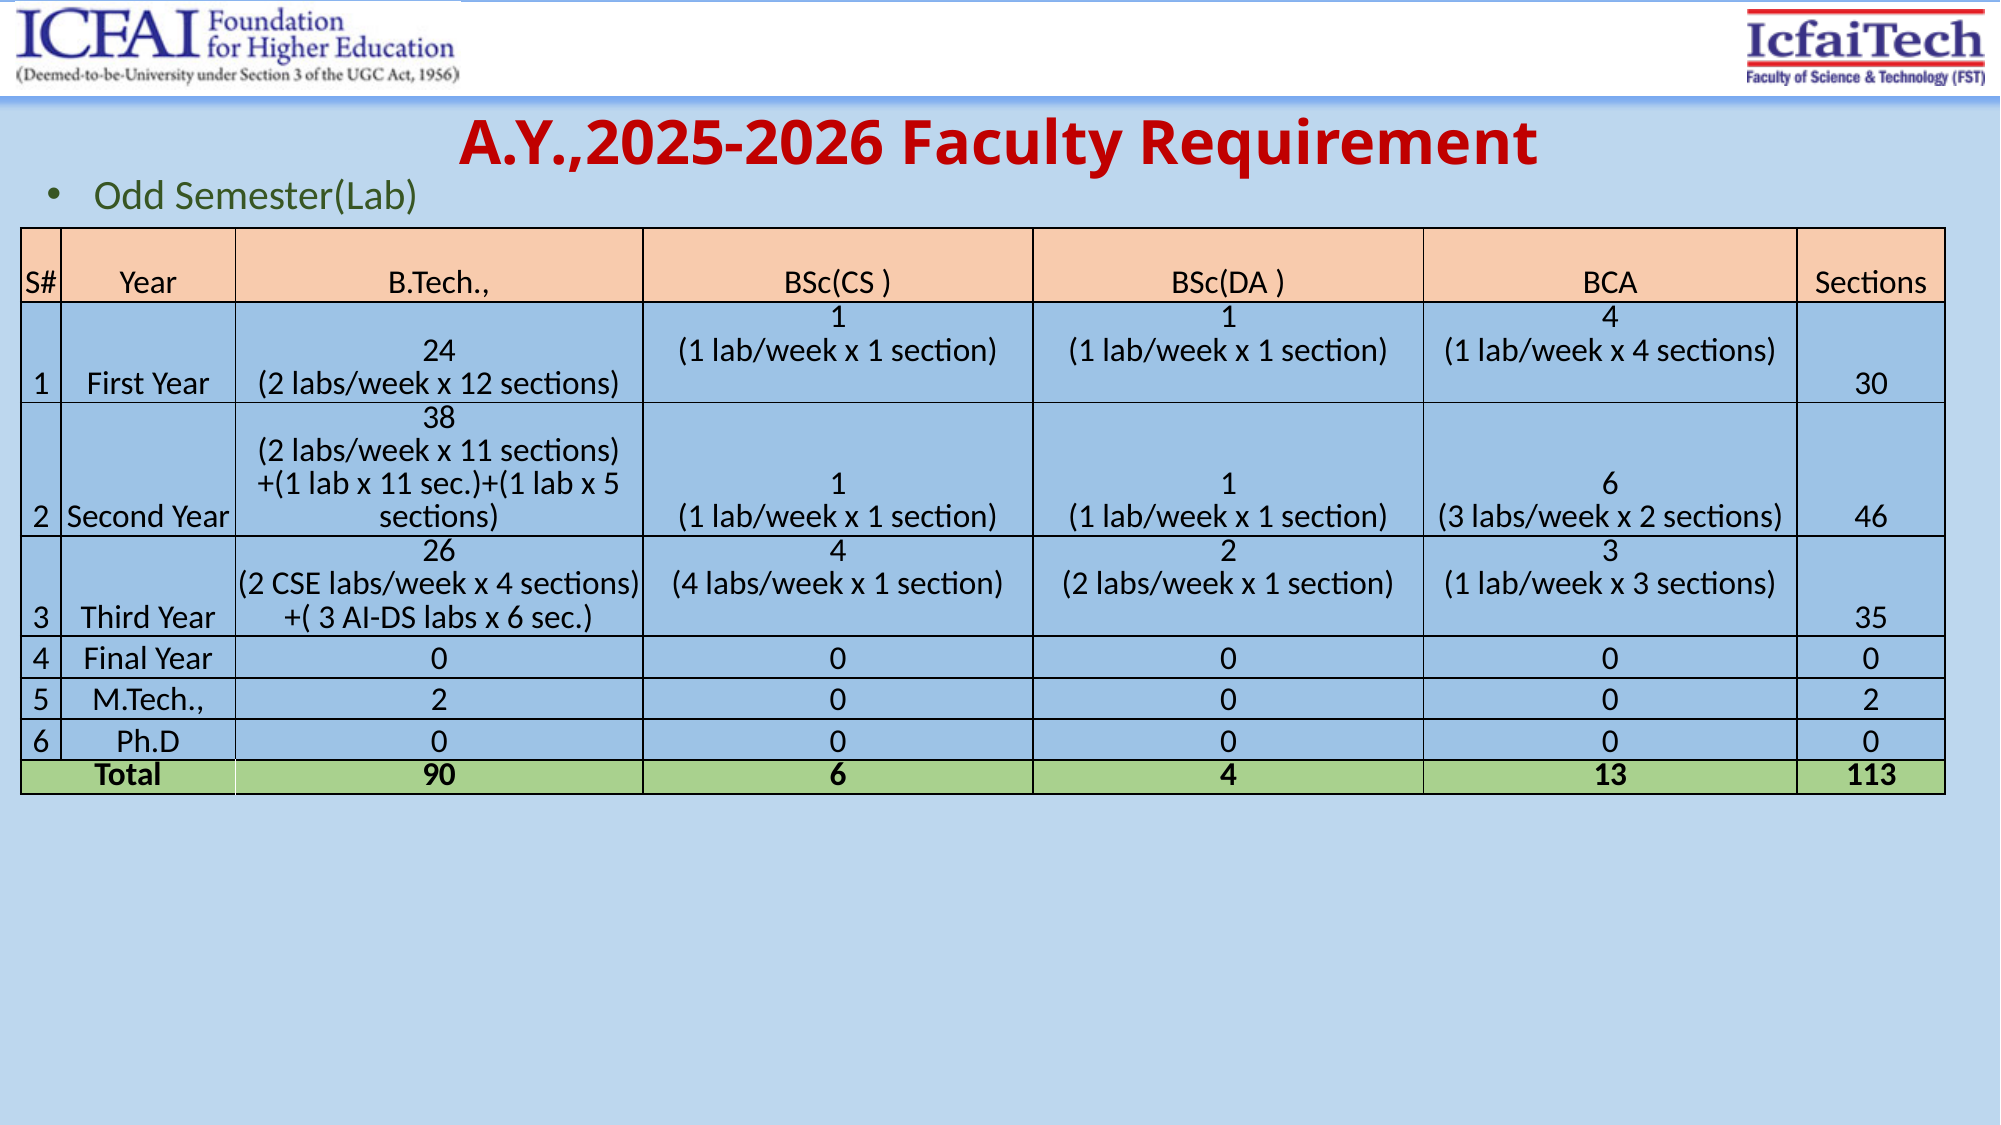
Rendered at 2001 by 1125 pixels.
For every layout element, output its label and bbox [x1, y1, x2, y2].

table_header [1424, 229, 1796, 301]
text_box [0, 2, 2000, 96]
table_header [644, 229, 1032, 301]
table_cell [1798, 637, 1944, 677]
table_cell [1034, 403, 1423, 535]
table_cell [644, 537, 1032, 635]
table_header [236, 229, 642, 301]
table_cell [236, 720, 642, 759]
table_cell [22, 537, 60, 635]
table_cell [1798, 679, 1944, 718]
table_cell [1034, 637, 1423, 677]
table_cell [1798, 403, 1944, 535]
table_cell [1424, 403, 1796, 535]
table_cell [1424, 303, 1796, 402]
table_header [1798, 229, 1944, 301]
table_cell [236, 679, 642, 718]
table_cell [1424, 761, 1796, 793]
picture [1747, 9, 1985, 86]
table_cell [1798, 761, 1944, 793]
table_cell [1798, 303, 1944, 402]
table_cell [644, 403, 1032, 535]
table_cell [236, 303, 642, 402]
table_cell [62, 637, 235, 677]
table_cell [236, 403, 642, 535]
table_cell [644, 720, 1032, 759]
table_cell [1798, 537, 1944, 635]
table_cell [644, 679, 1032, 718]
table_cell [1424, 637, 1796, 677]
table_cell [62, 679, 235, 718]
title [15, 107, 1985, 186]
table_cell [22, 303, 60, 402]
picture [15, 1, 461, 90]
table_cell [62, 537, 235, 635]
table_cell [236, 761, 642, 793]
table_cell [62, 720, 235, 759]
table_cell [1798, 720, 1944, 759]
table_cell [1034, 679, 1423, 718]
table_cell [236, 537, 642, 635]
table_cell [22, 720, 60, 759]
table_cell [1424, 679, 1796, 718]
table_cell [1424, 720, 1796, 759]
table_cell [644, 303, 1032, 402]
table_header [1034, 229, 1423, 301]
table_cell [1034, 303, 1423, 402]
table_cell [1424, 537, 1796, 635]
table_cell [1034, 761, 1423, 793]
table_cell [22, 637, 60, 677]
table_cell [22, 679, 60, 718]
table_cell [22, 403, 60, 535]
table_cell [1034, 720, 1423, 759]
table_cell [644, 637, 1032, 677]
table_cell [644, 761, 1032, 793]
table_cell [62, 403, 235, 535]
table_cell [236, 637, 642, 677]
table_header [22, 229, 60, 301]
table_header [62, 229, 235, 301]
table_cell [62, 303, 235, 402]
table_cell [22, 761, 235, 793]
list [31, 165, 1968, 1096]
table_cell [1034, 537, 1423, 635]
